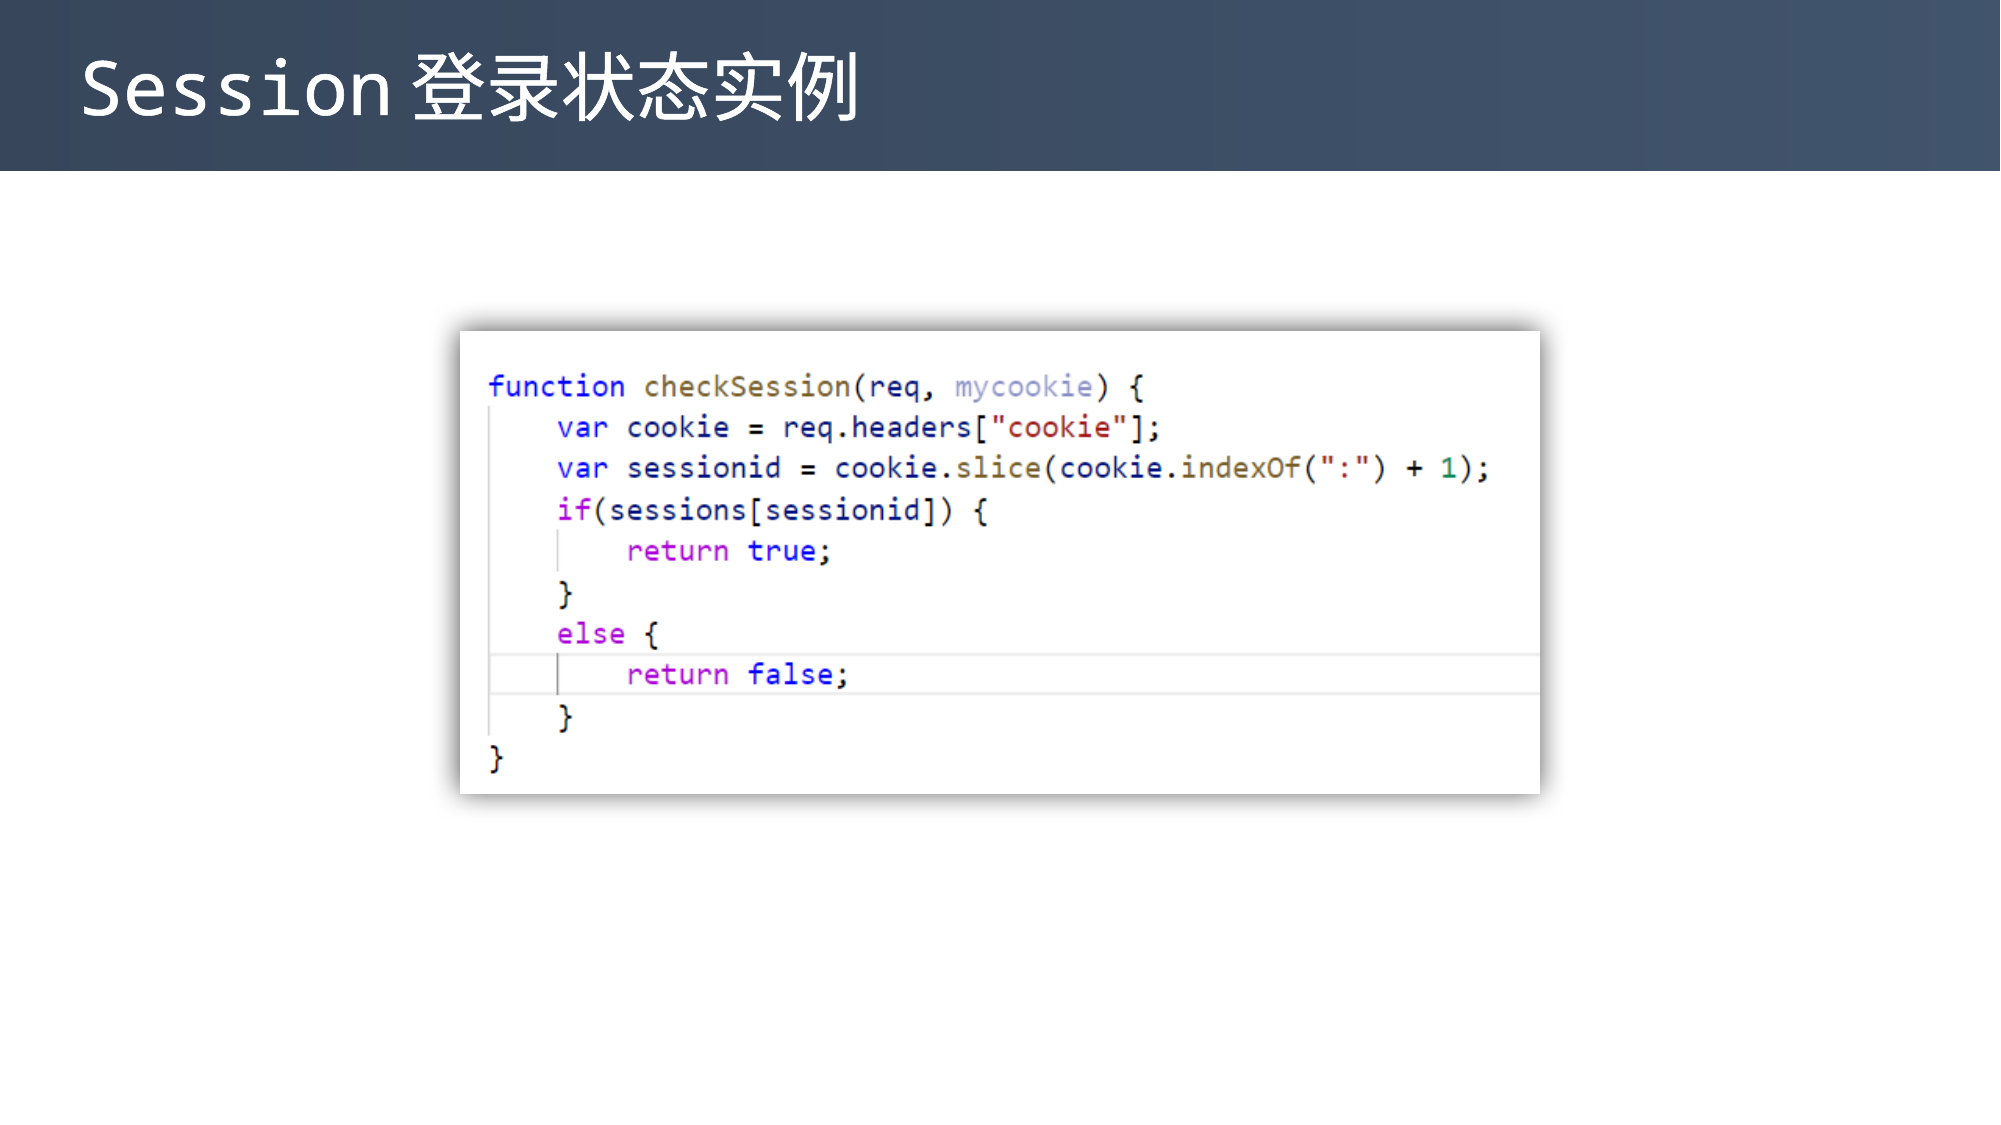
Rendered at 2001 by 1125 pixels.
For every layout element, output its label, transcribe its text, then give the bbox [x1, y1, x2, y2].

picture [460, 331, 1540, 794]
text_box Session登录状态实例 [62, 25, 1237, 145]
text_box [0, 0, 2000, 171]
